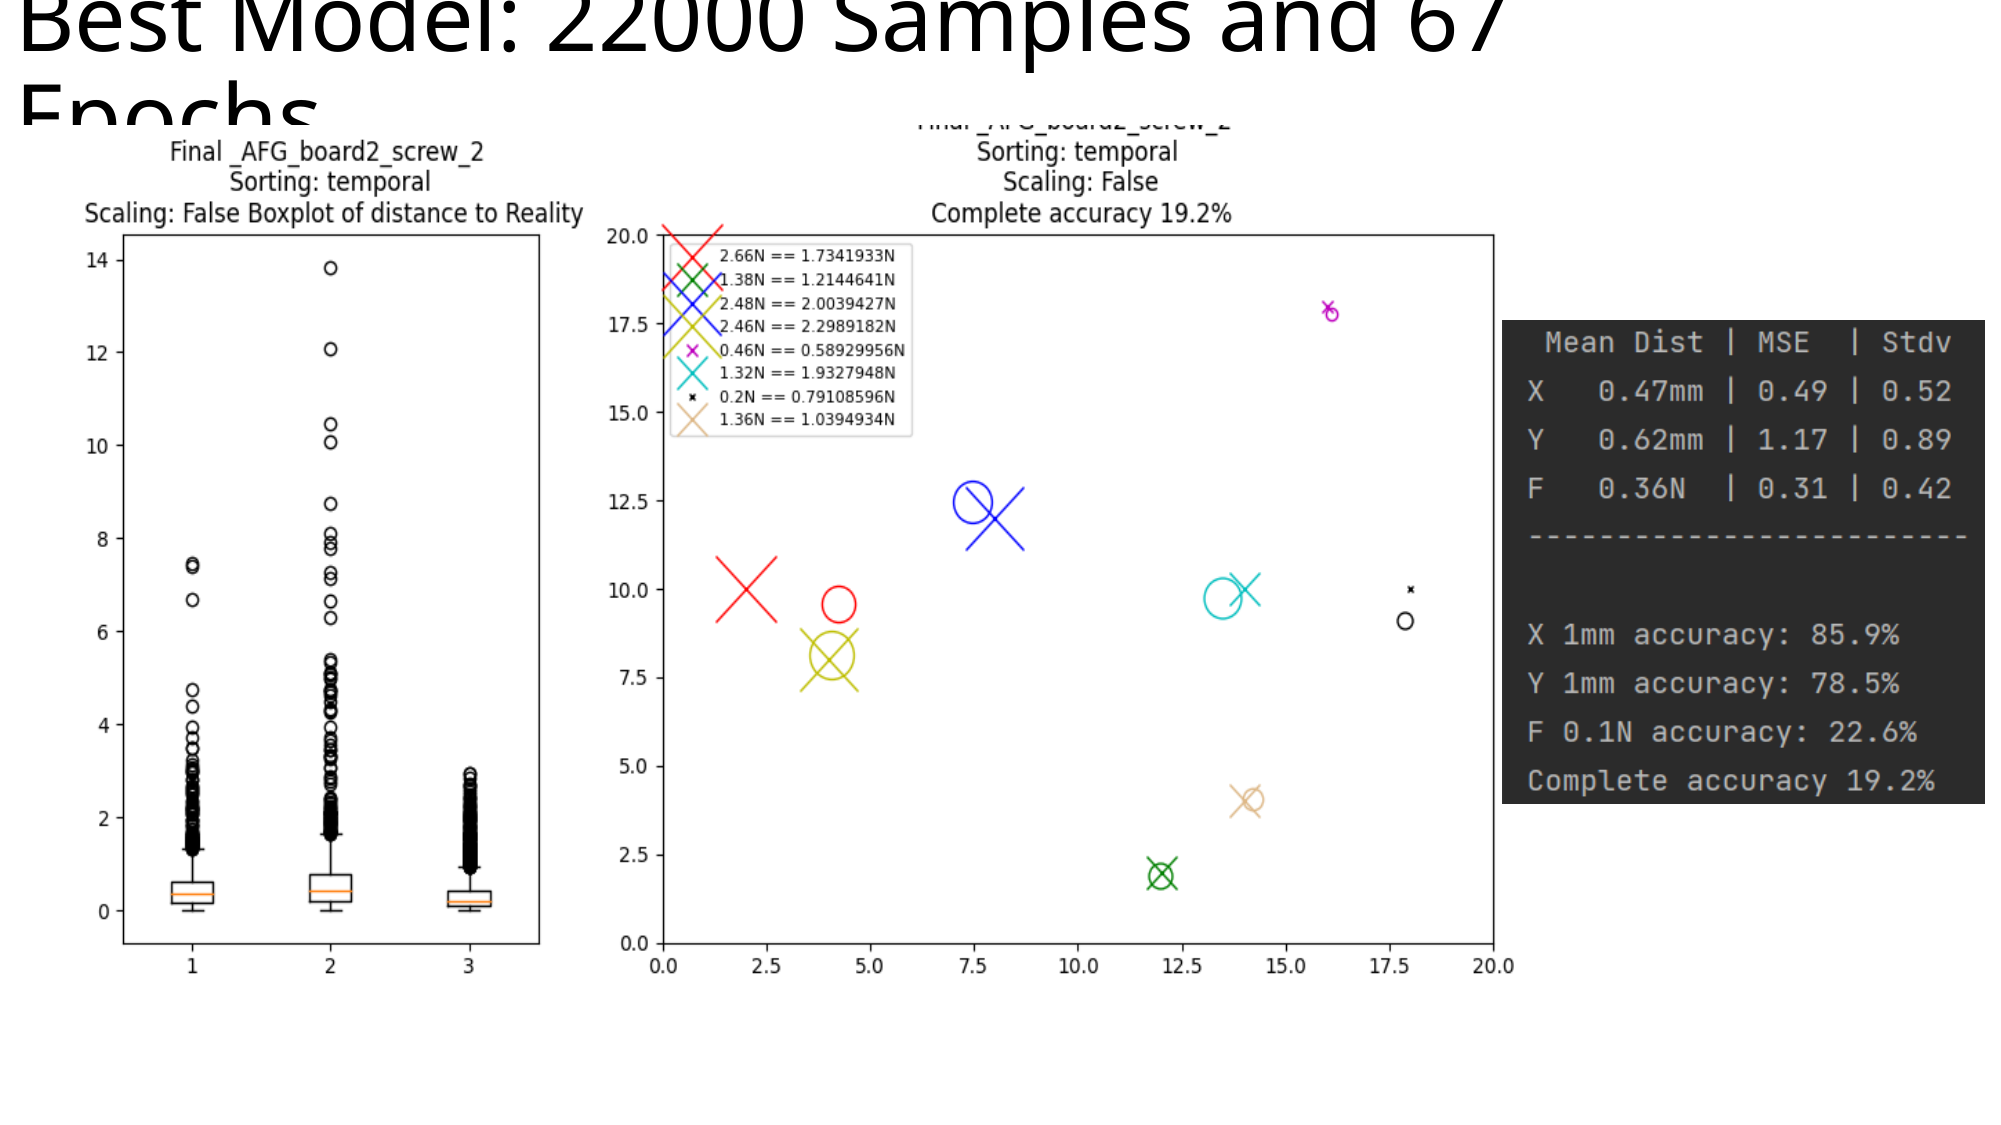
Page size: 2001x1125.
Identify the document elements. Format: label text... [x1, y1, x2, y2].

picture [0, 125, 1985, 1044]
title Best Model: 22000 Samples and 67 Epochs [0, 0, 1725, 143]
